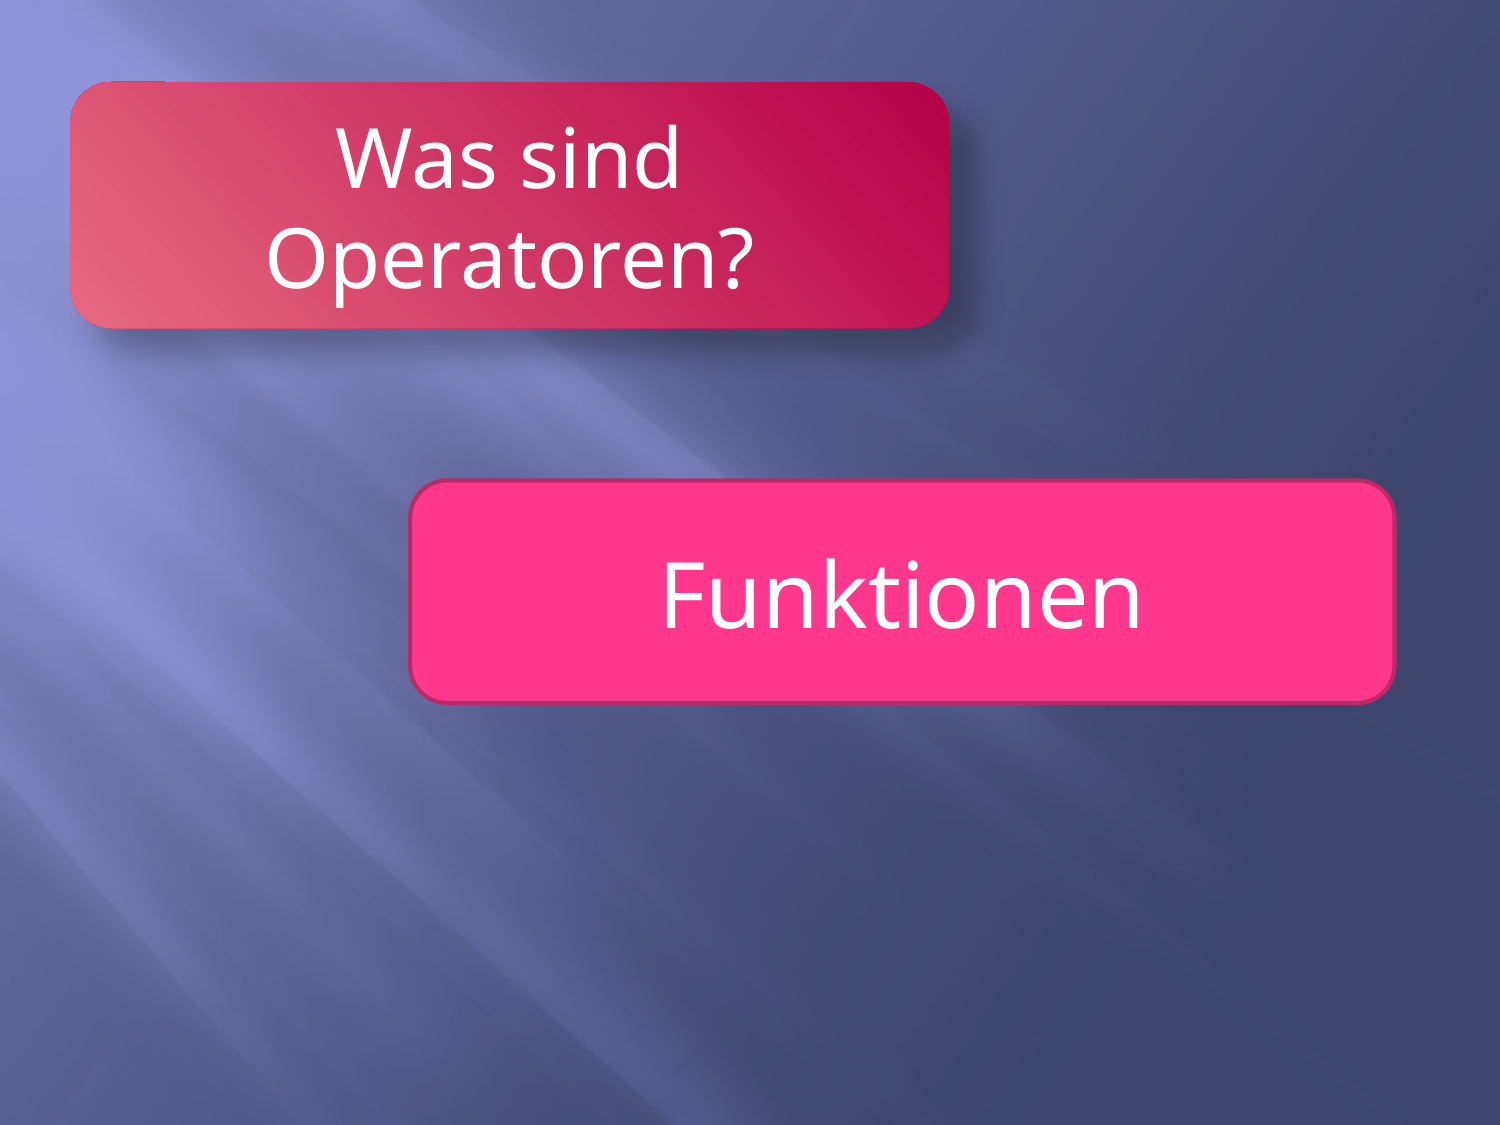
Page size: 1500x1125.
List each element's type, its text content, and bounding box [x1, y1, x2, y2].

text_box Was sind Operatoren? [70, 81, 950, 329]
text_box Funktionen [408, 478, 1397, 706]
